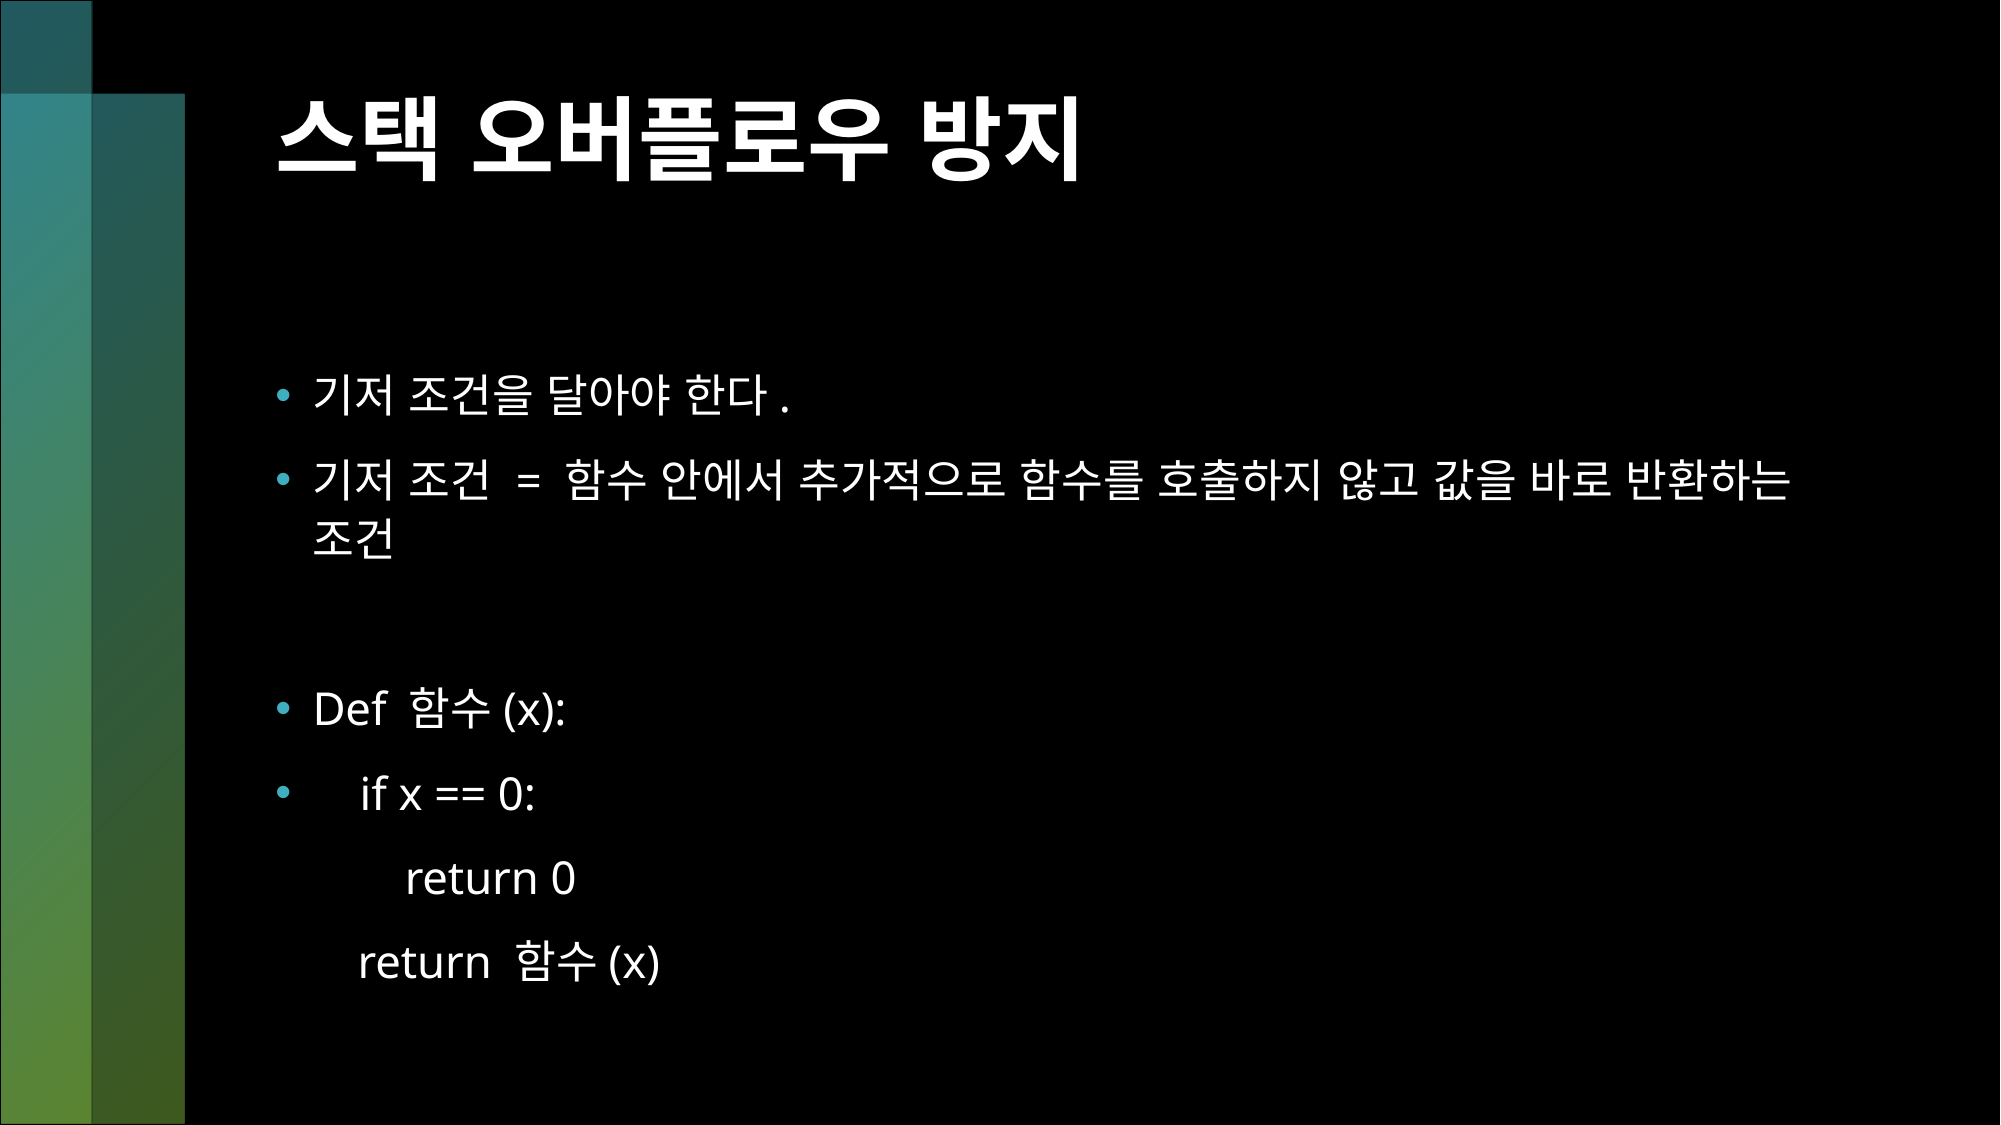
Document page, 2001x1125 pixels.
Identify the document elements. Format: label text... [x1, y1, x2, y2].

title 스택 오버플로우 방지 [260, 74, 1817, 329]
list 기저 조건을 달아야 한다. 기저 조건 = 함수 안에서 추가적으로 함수를 호출하지 않고 값을 바로 반환하는 조건 Def 함수(x): if x == 0: return 0 return 함수(x) [260, 354, 1817, 999]
